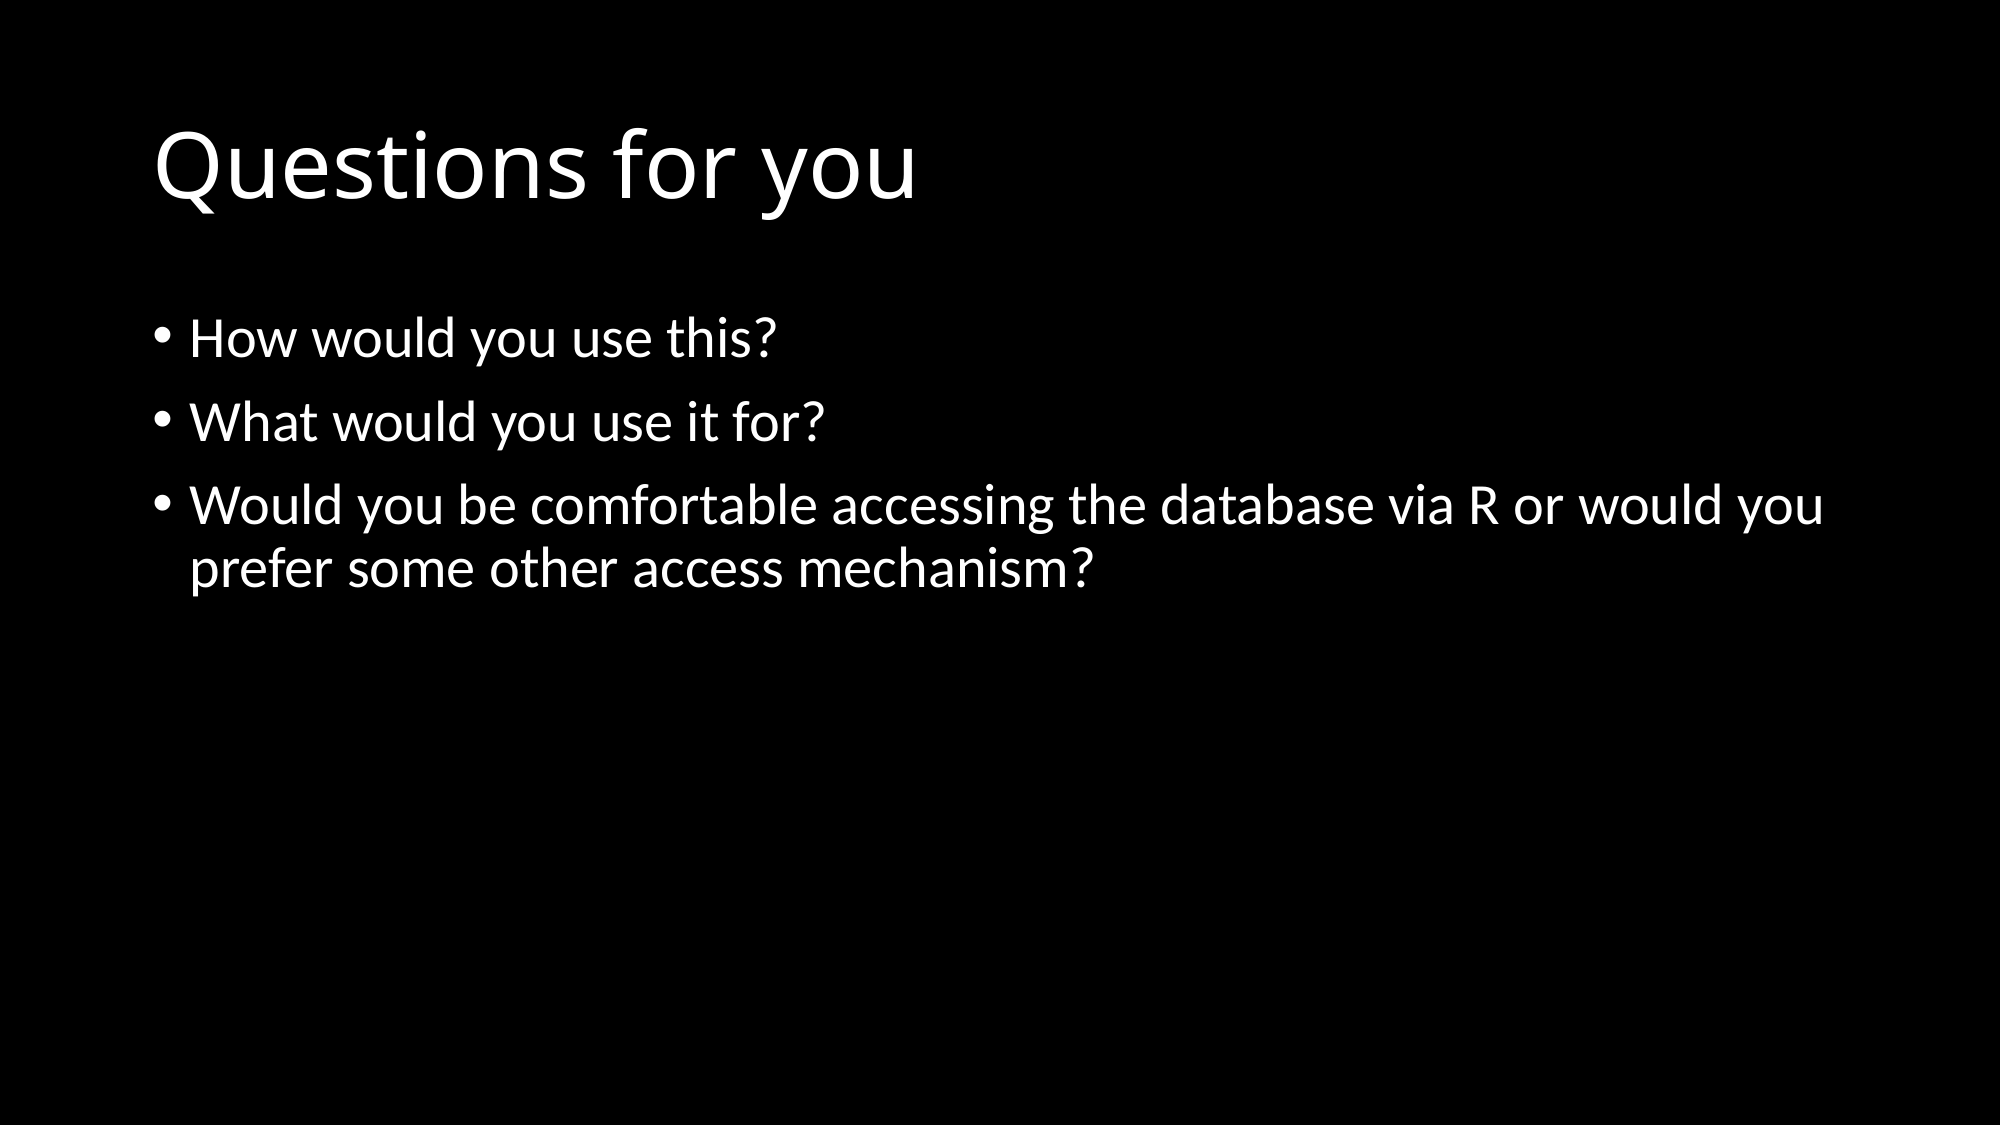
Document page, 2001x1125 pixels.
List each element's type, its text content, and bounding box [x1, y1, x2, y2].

title Questions for you [137, 59, 1863, 278]
list How would you use this? What would you use it for? Would you be comfortable accessing the database via R or would you prefer some other access mechanism? [137, 299, 1863, 1014]
